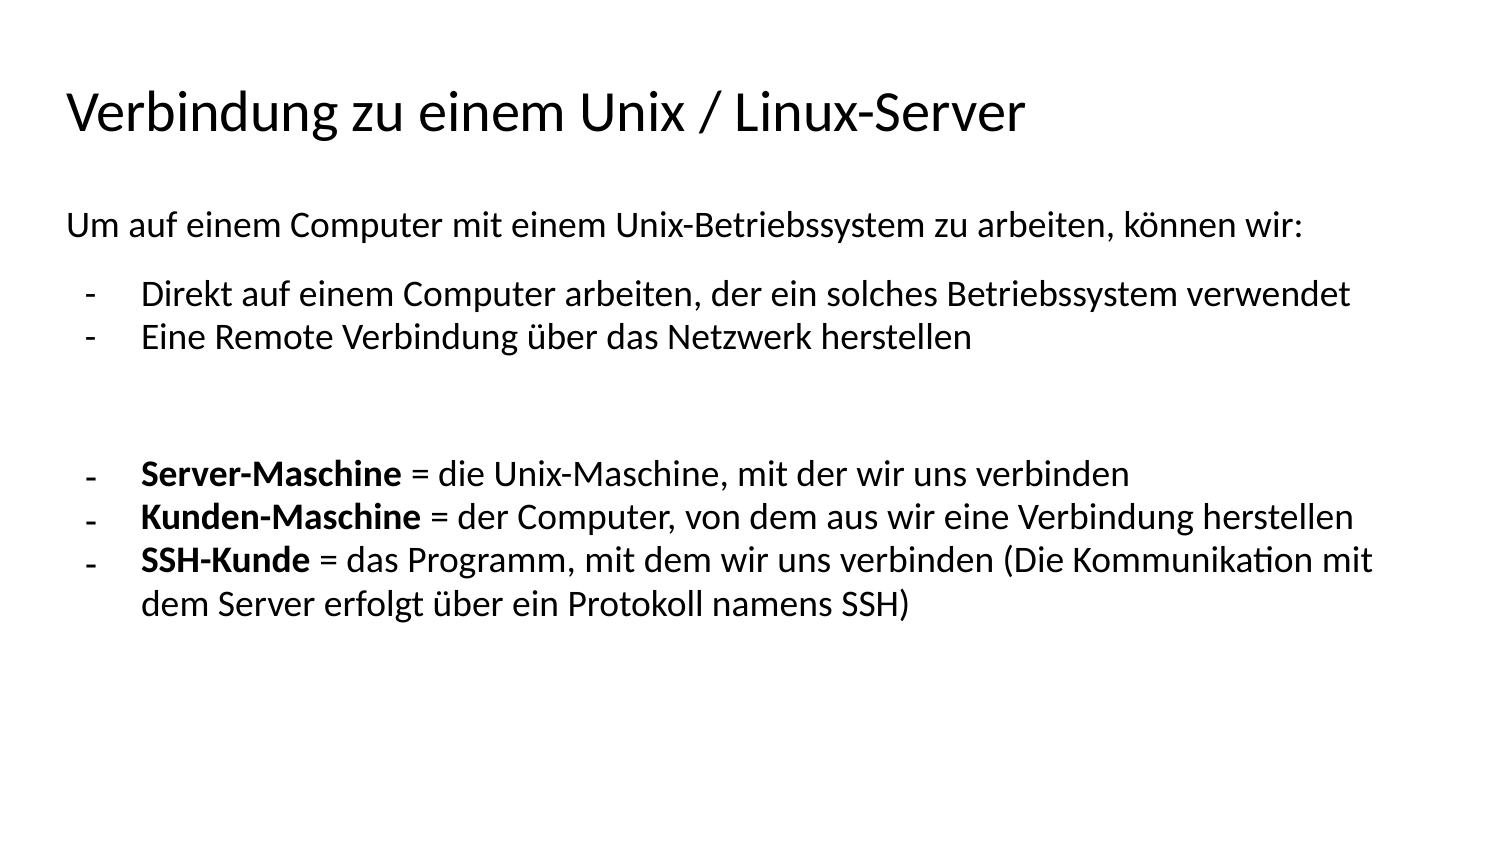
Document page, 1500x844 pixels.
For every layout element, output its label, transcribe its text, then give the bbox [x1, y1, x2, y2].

list Um auf einem Computer mit einem Unix-Betriebssystem zu arbeiten, können wir: Direkt auf einem Computer arbeiten, der ein solches Betriebssystem verwendet Eine Remote Verbindung über das Netzwerk herstellen Server-Maschine = die Unix-Maschine, mit der wir uns verbinden Kunden-Maschine = der Computer, von dem aus wir eine Verbindung herstellen SSH-Kunde = das Programm, mit dem wir uns verbinden (Die Kommunikation mit dem Server erfolgt über ein Protokoll namens SSH) [51, 189, 1449, 750]
title Verbindung zu einem Unix / Linux-Server [51, 72, 1449, 167]
